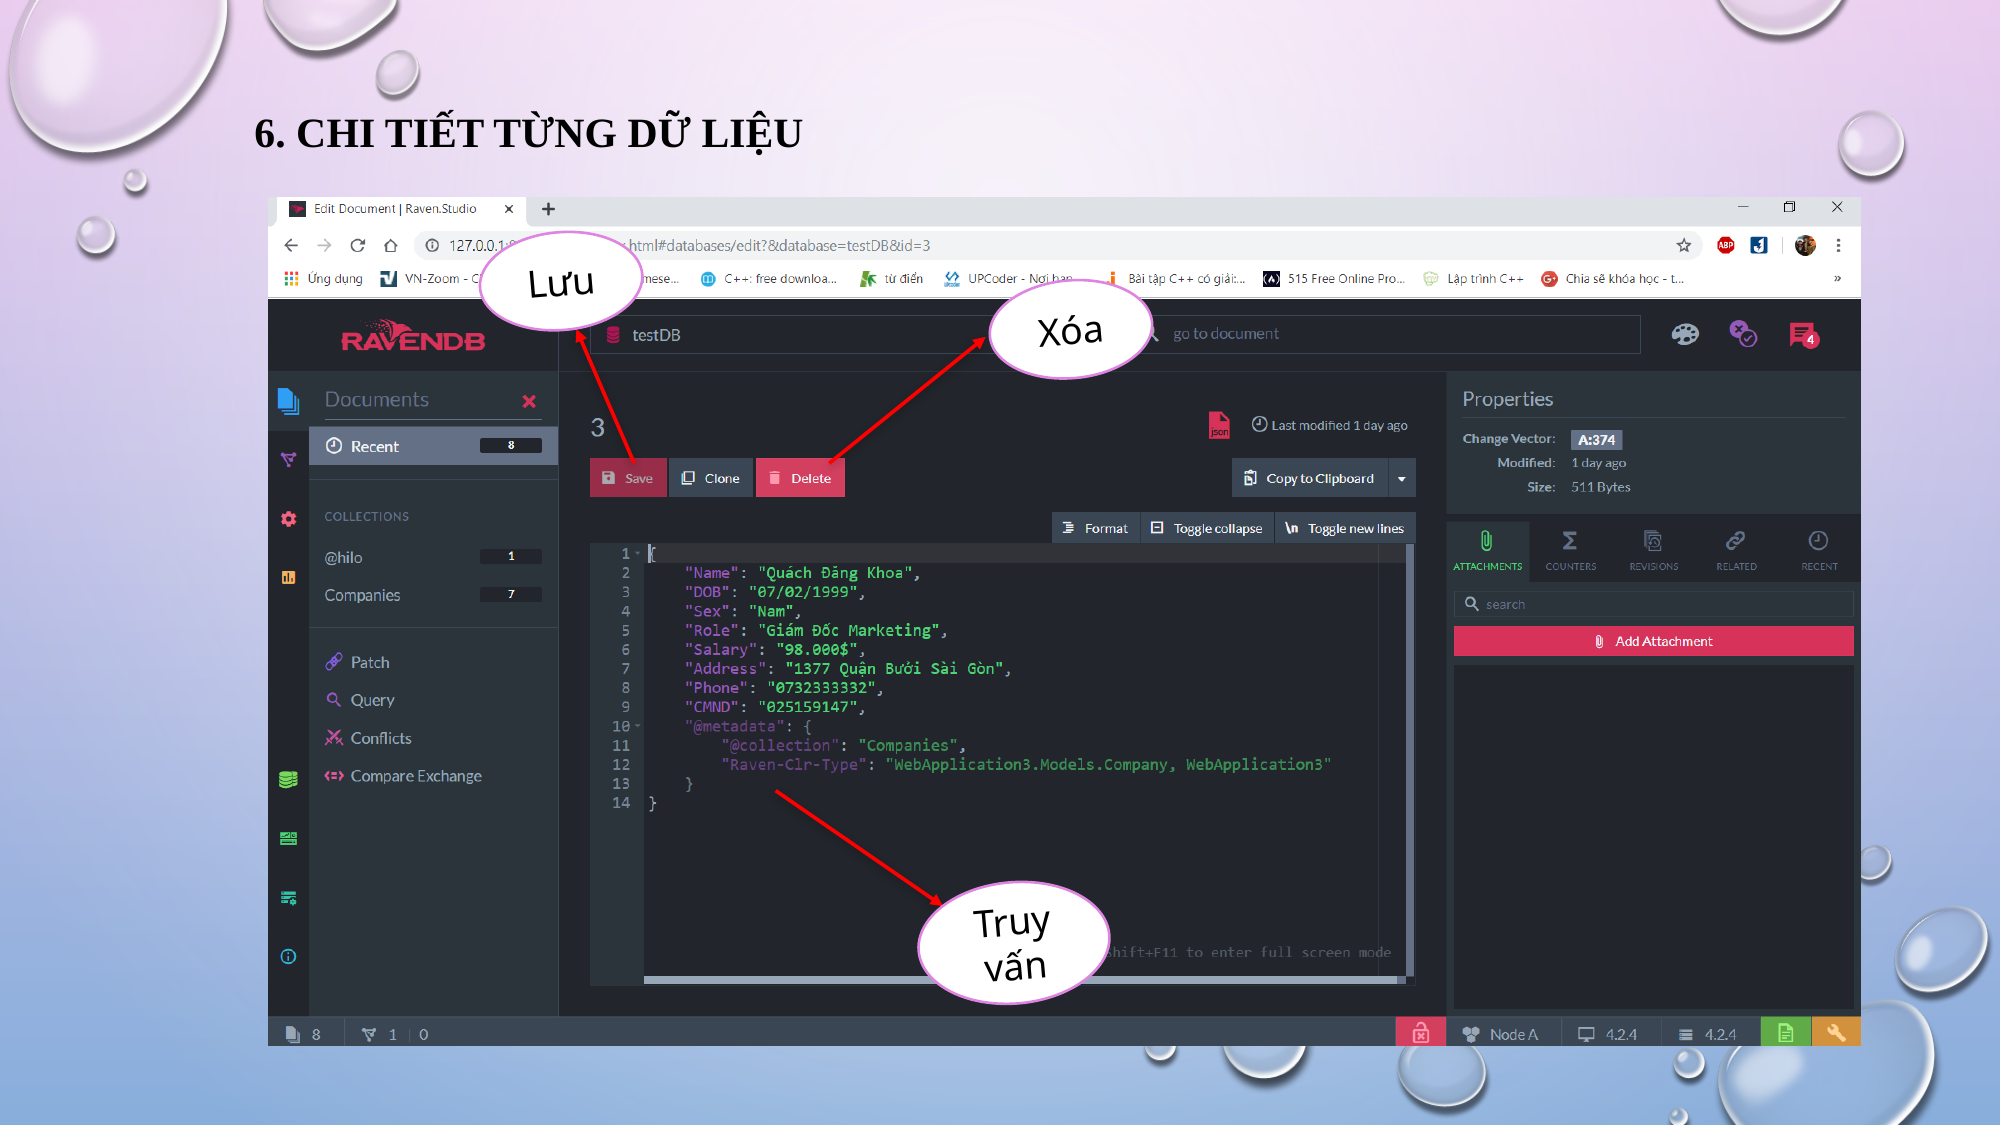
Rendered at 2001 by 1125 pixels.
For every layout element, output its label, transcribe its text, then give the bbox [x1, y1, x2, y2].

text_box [576, 329, 635, 464]
picture [0, 0, 2000, 1125]
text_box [775, 790, 944, 907]
text_box 6. Chi tiết từng dữ liệu [239, 88, 1861, 183]
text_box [829, 336, 986, 464]
